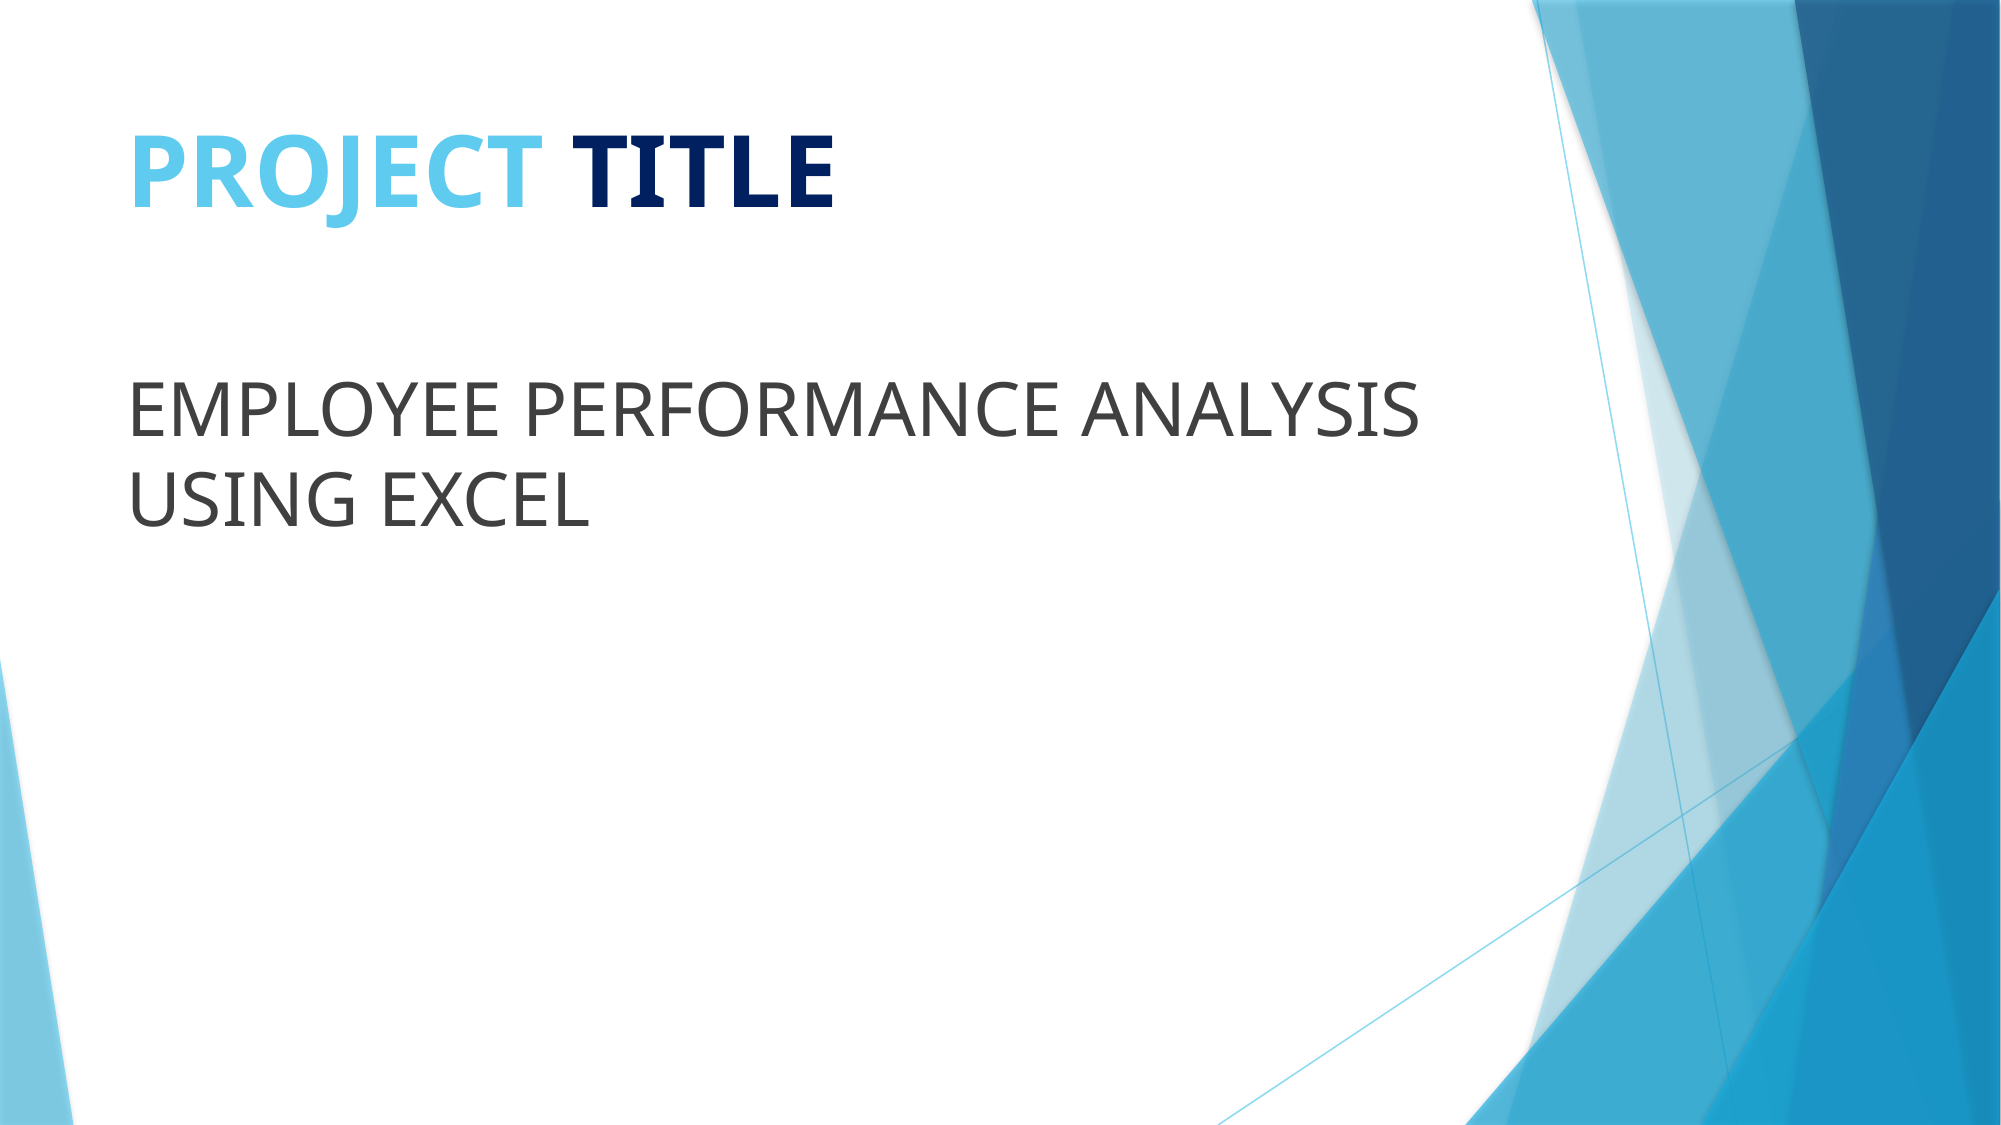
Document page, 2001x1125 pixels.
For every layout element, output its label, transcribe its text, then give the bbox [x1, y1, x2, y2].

list EMPLOYEE PERFORMANCE ANALYSIS USING EXCEL [111, 354, 1522, 992]
title PROJECT TITLE [111, 99, 1522, 317]
